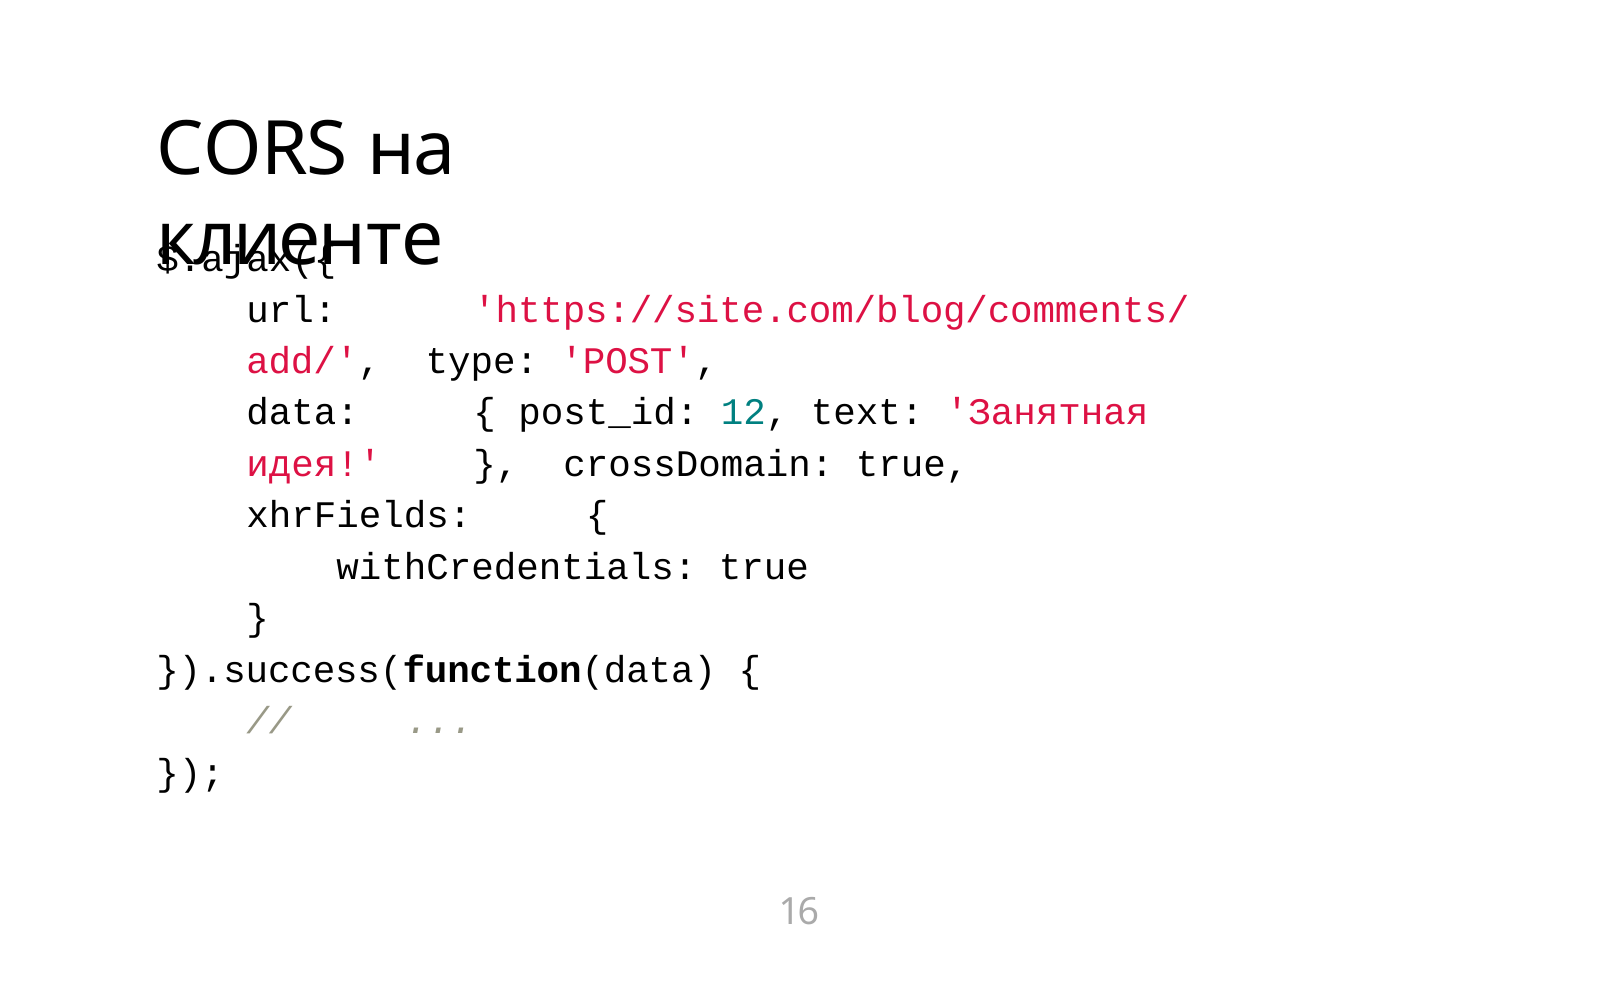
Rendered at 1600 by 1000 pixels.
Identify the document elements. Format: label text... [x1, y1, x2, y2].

slide_number 16 [772, 882, 828, 1000]
title CORS на клиенте [154, 97, 752, 224]
text_box $.ajax({ url: 'https://site.com/blog/comments/add/', type: 'POST', data: { post_id: 12, text: 'Занятная идея!' }, crossDomain: true, xhrFields: { withCredentials: true } }).success(function(data) { // ... }); [154, 224, 1284, 793]
